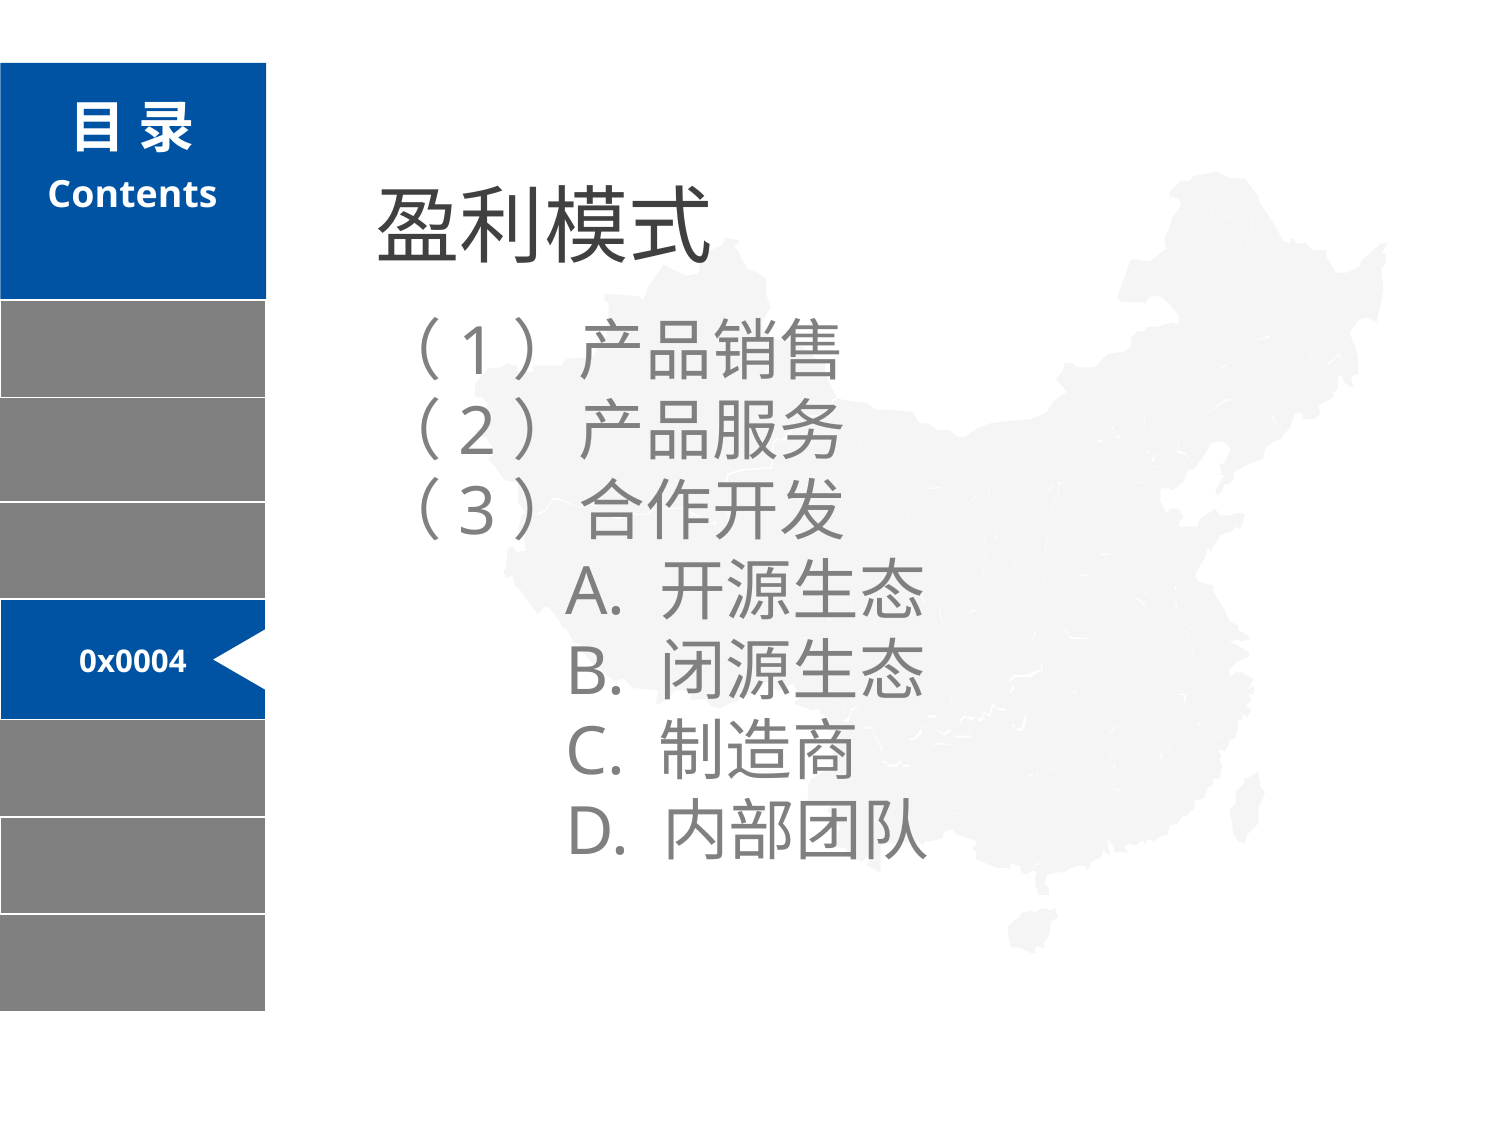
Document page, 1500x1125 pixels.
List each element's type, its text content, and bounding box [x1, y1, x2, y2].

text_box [0, 83, 267, 1012]
text_box 盈利模式 [360, 164, 792, 281]
text_box [0, 62, 267, 83]
text_box （1）产品销售 （2）产品服务 （3）合作开发 A. 开源生态 B. 闭源生态 C. 制造商 D. 内部团队 [360, 300, 1417, 875]
